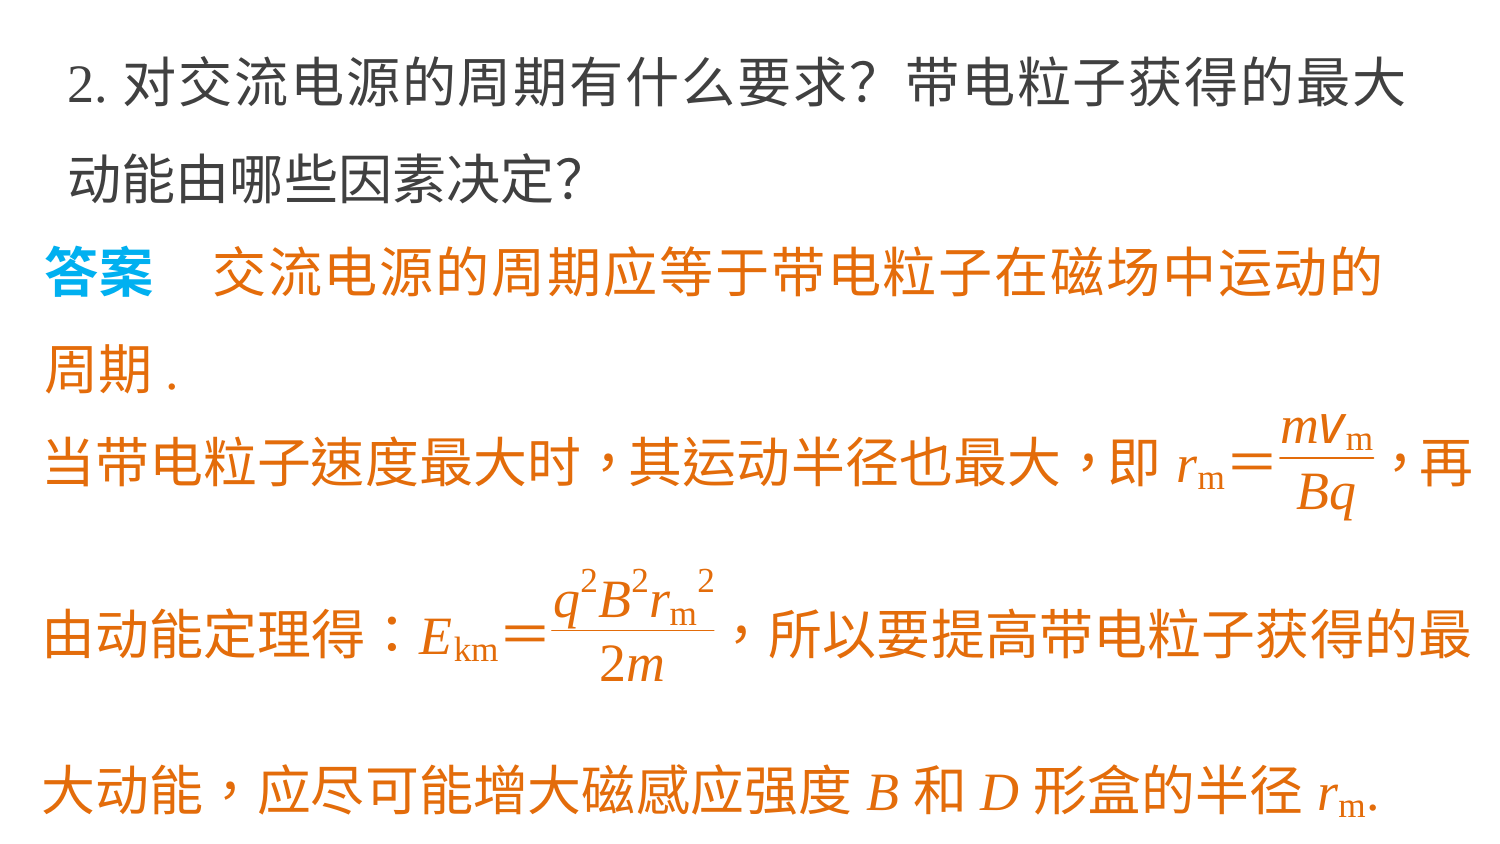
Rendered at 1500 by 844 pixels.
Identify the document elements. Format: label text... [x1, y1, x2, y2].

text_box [41, 393, 1474, 844]
text_box 2.对交流电源的周期有什么要求？带电粒子获得的最大动能由哪些因素决定？ [52, 8, 1423, 218]
text_box 答案 交流电源的周期应等于带电粒子在磁场中运动的周期. [29, 198, 1400, 409]
